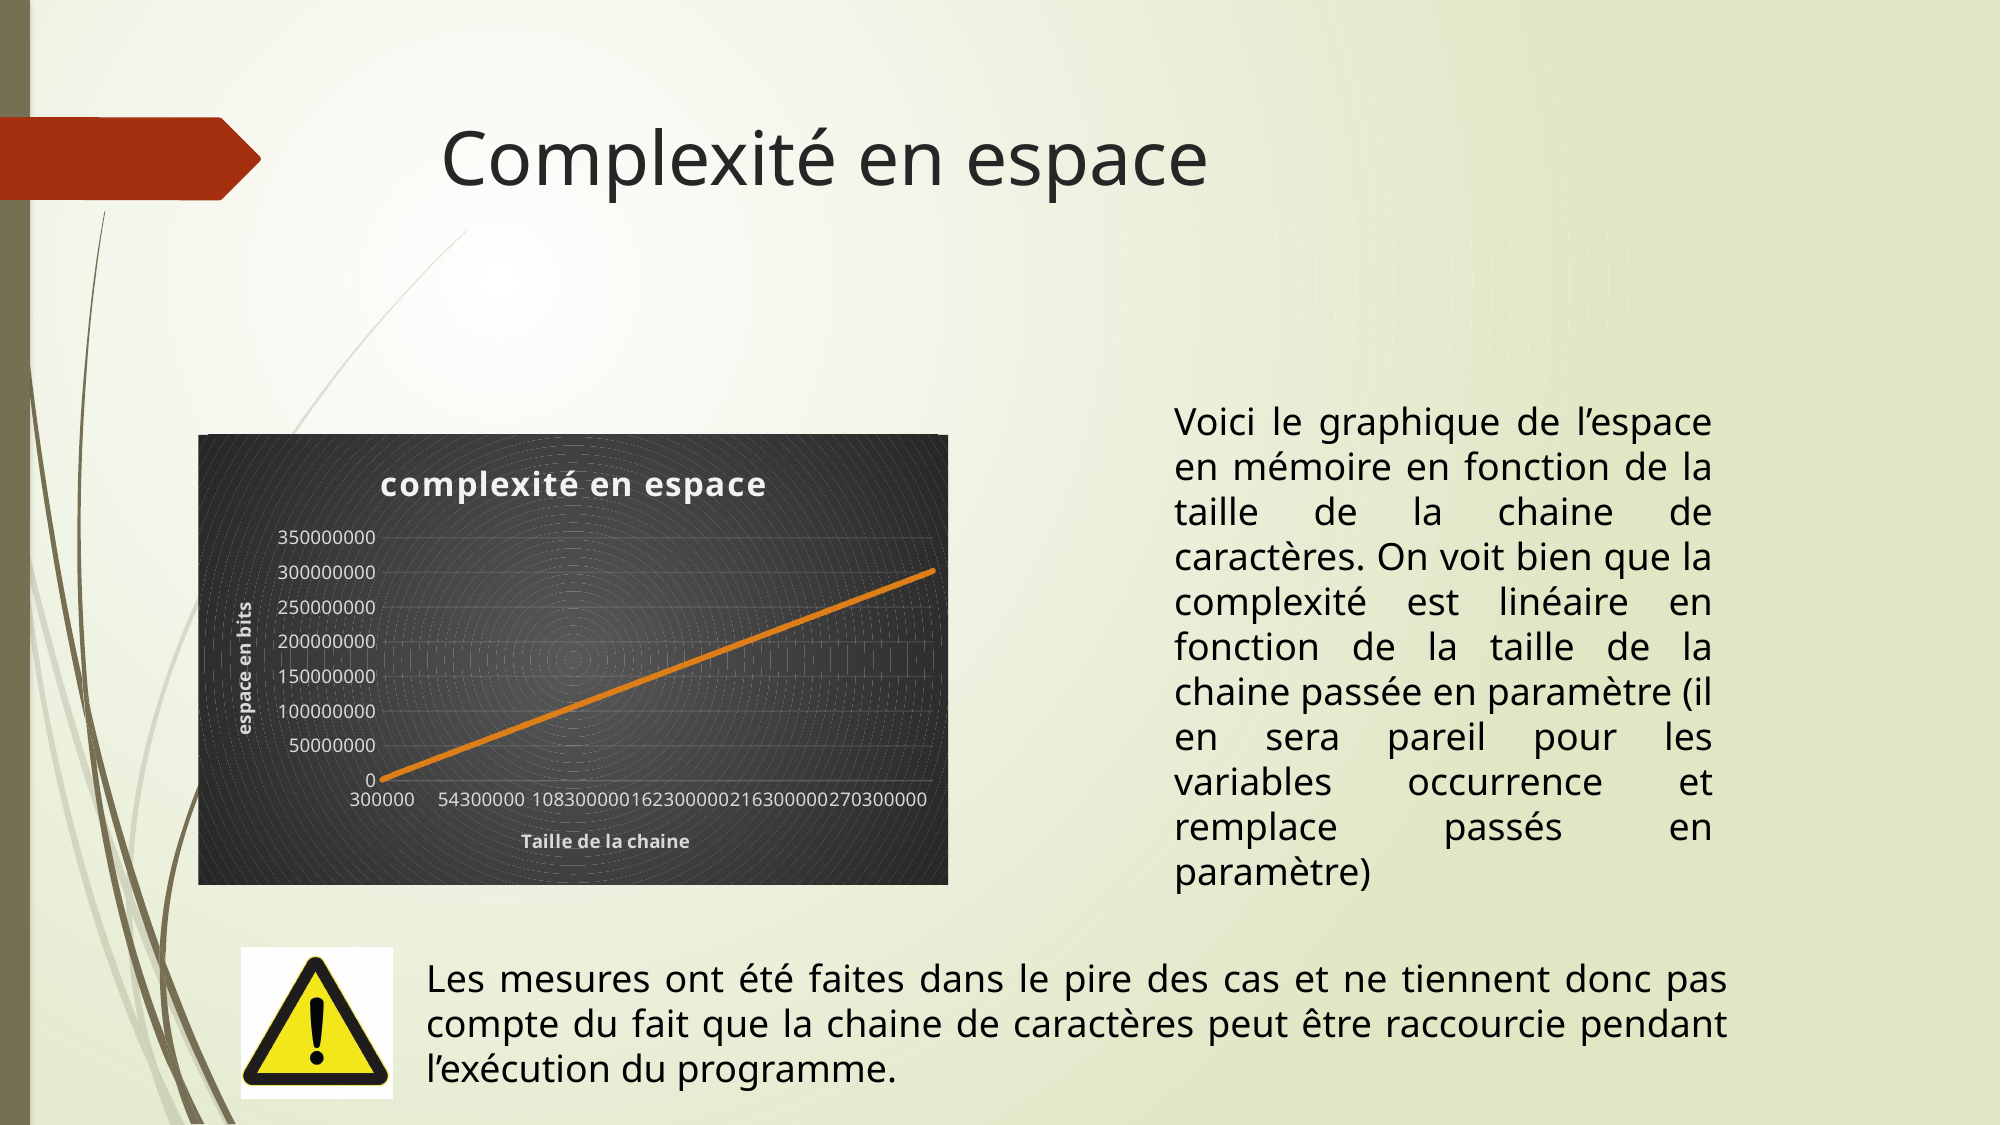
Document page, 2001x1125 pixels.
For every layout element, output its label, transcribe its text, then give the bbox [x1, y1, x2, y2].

chart [197, 434, 949, 885]
picture [241, 947, 393, 1099]
text_box Les mesures ont été faites dans le pire des cas et ne tiennent donc pas compte du fait que la chaine de caractères peut être raccourcie pendant l’exécution du programme. [411, 947, 1744, 1098]
text_box Voici le graphique de l’espace en mémoire en fonction de la taille de la chaine de caractères. On voit bien que la complexité est linéaire en fonction de la taille de la chaine passée en paramètre (il en sera pareil pour les variables occurrence et remplace passés en paramètre) [1159, 390, 1729, 901]
title Complexité en espace [425, 102, 1888, 313]
